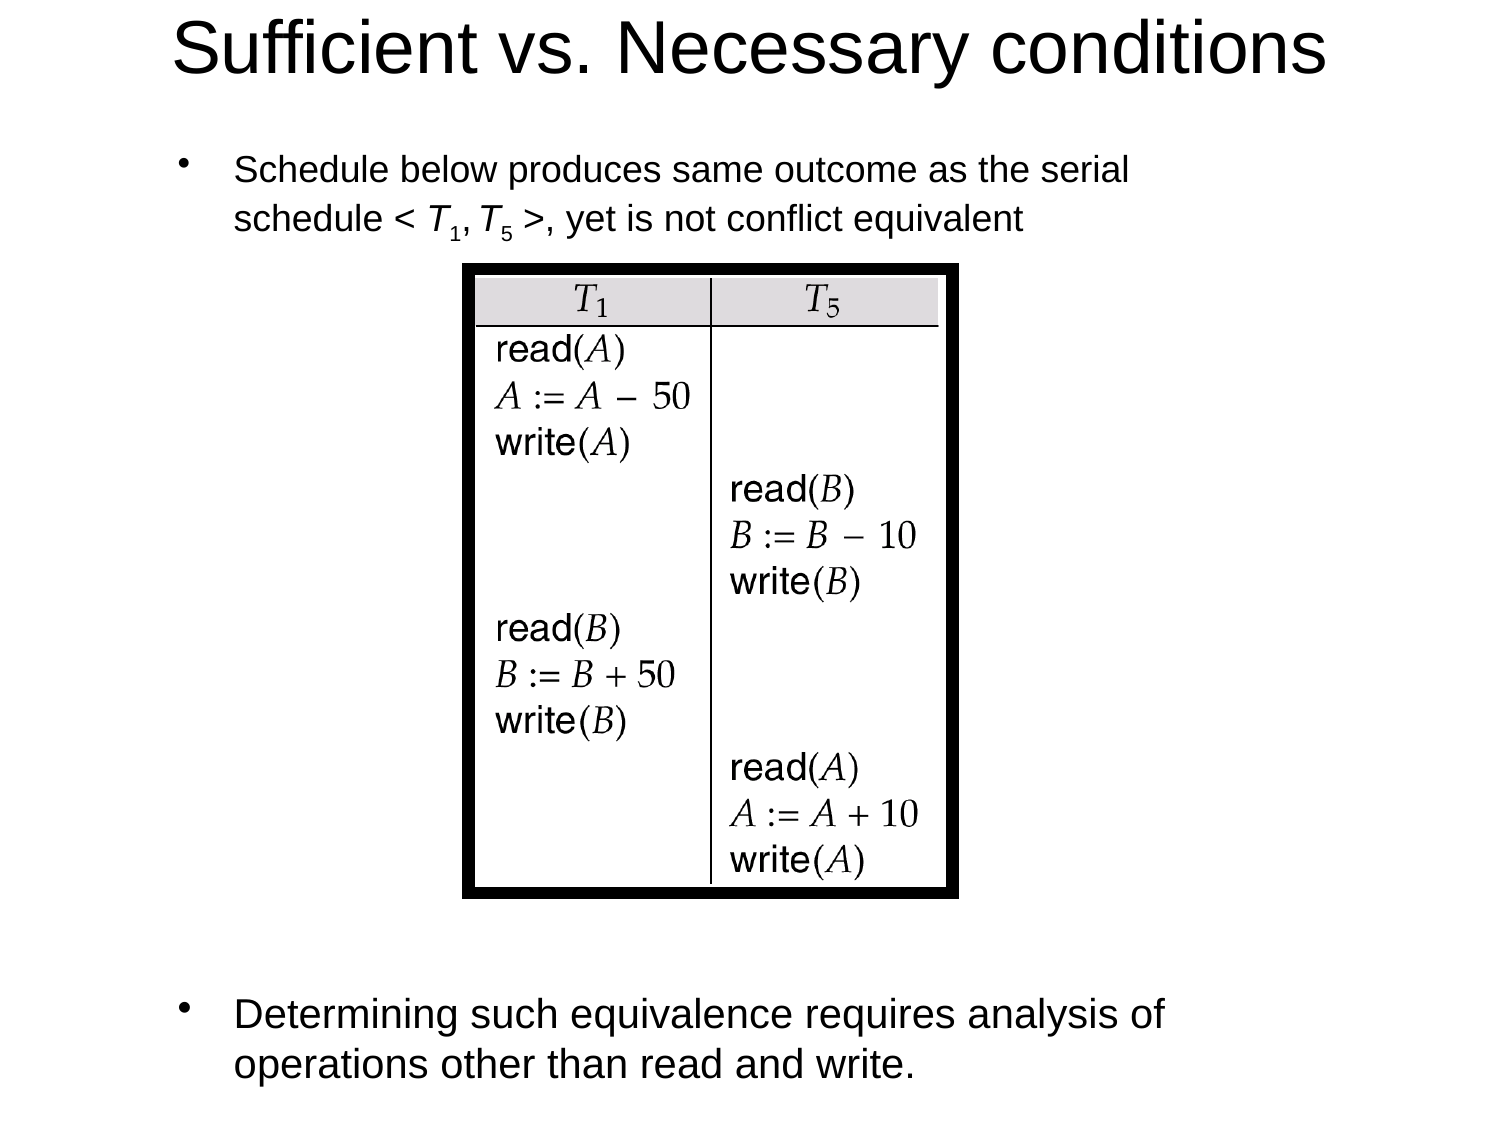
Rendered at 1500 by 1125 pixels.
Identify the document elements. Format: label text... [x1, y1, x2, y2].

title Sufficient vs. Necessary conditions [74, 0, 1426, 138]
picture [474, 274, 947, 888]
list Schedule below produces same outcome as the serial schedule < T1, T5 >, yet is not conflict equivalent Determining such equivalence requires analysis of operations other than read and write. [162, 137, 1266, 1042]
